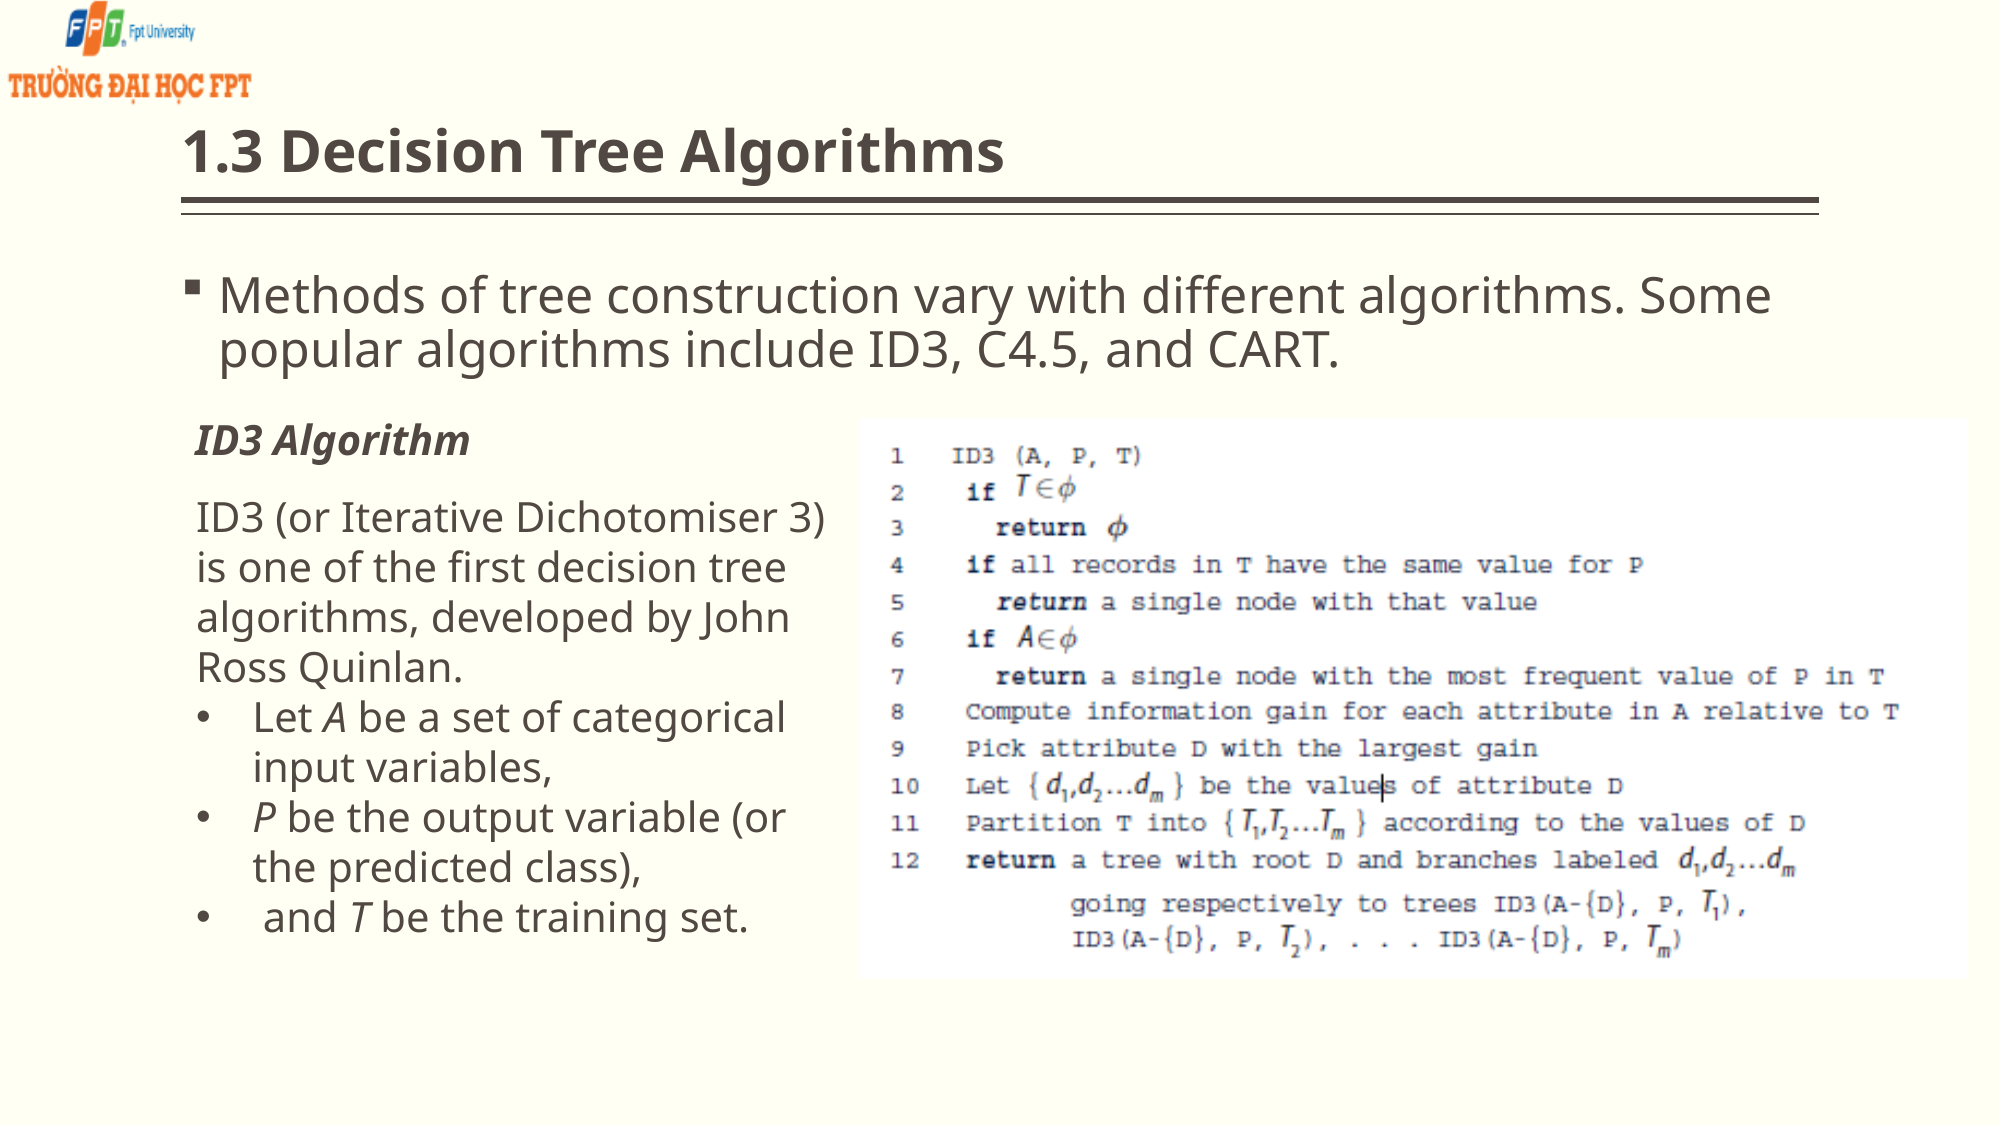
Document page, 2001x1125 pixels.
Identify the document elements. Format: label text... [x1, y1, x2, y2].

list Methods of tree construction vary with different algorithms. Some popular algorithms include ID3, C4.5, and CART. [181, 262, 1819, 419]
picture [0, 0, 272, 118]
title 1.3 Decision Tree Algorithms [181, 12, 1819, 193]
text_box ID3 (or Iterative Dichotomiser 3) is one of the first decision tree algorithms, developed by John Ross Quinlan. Let A be a set of categorical input variables, P be the output variable (or the predicted class), and T be the training set. [181, 483, 861, 999]
text_box ID3 Algorithm [180, 406, 487, 471]
picture [860, 418, 1967, 978]
